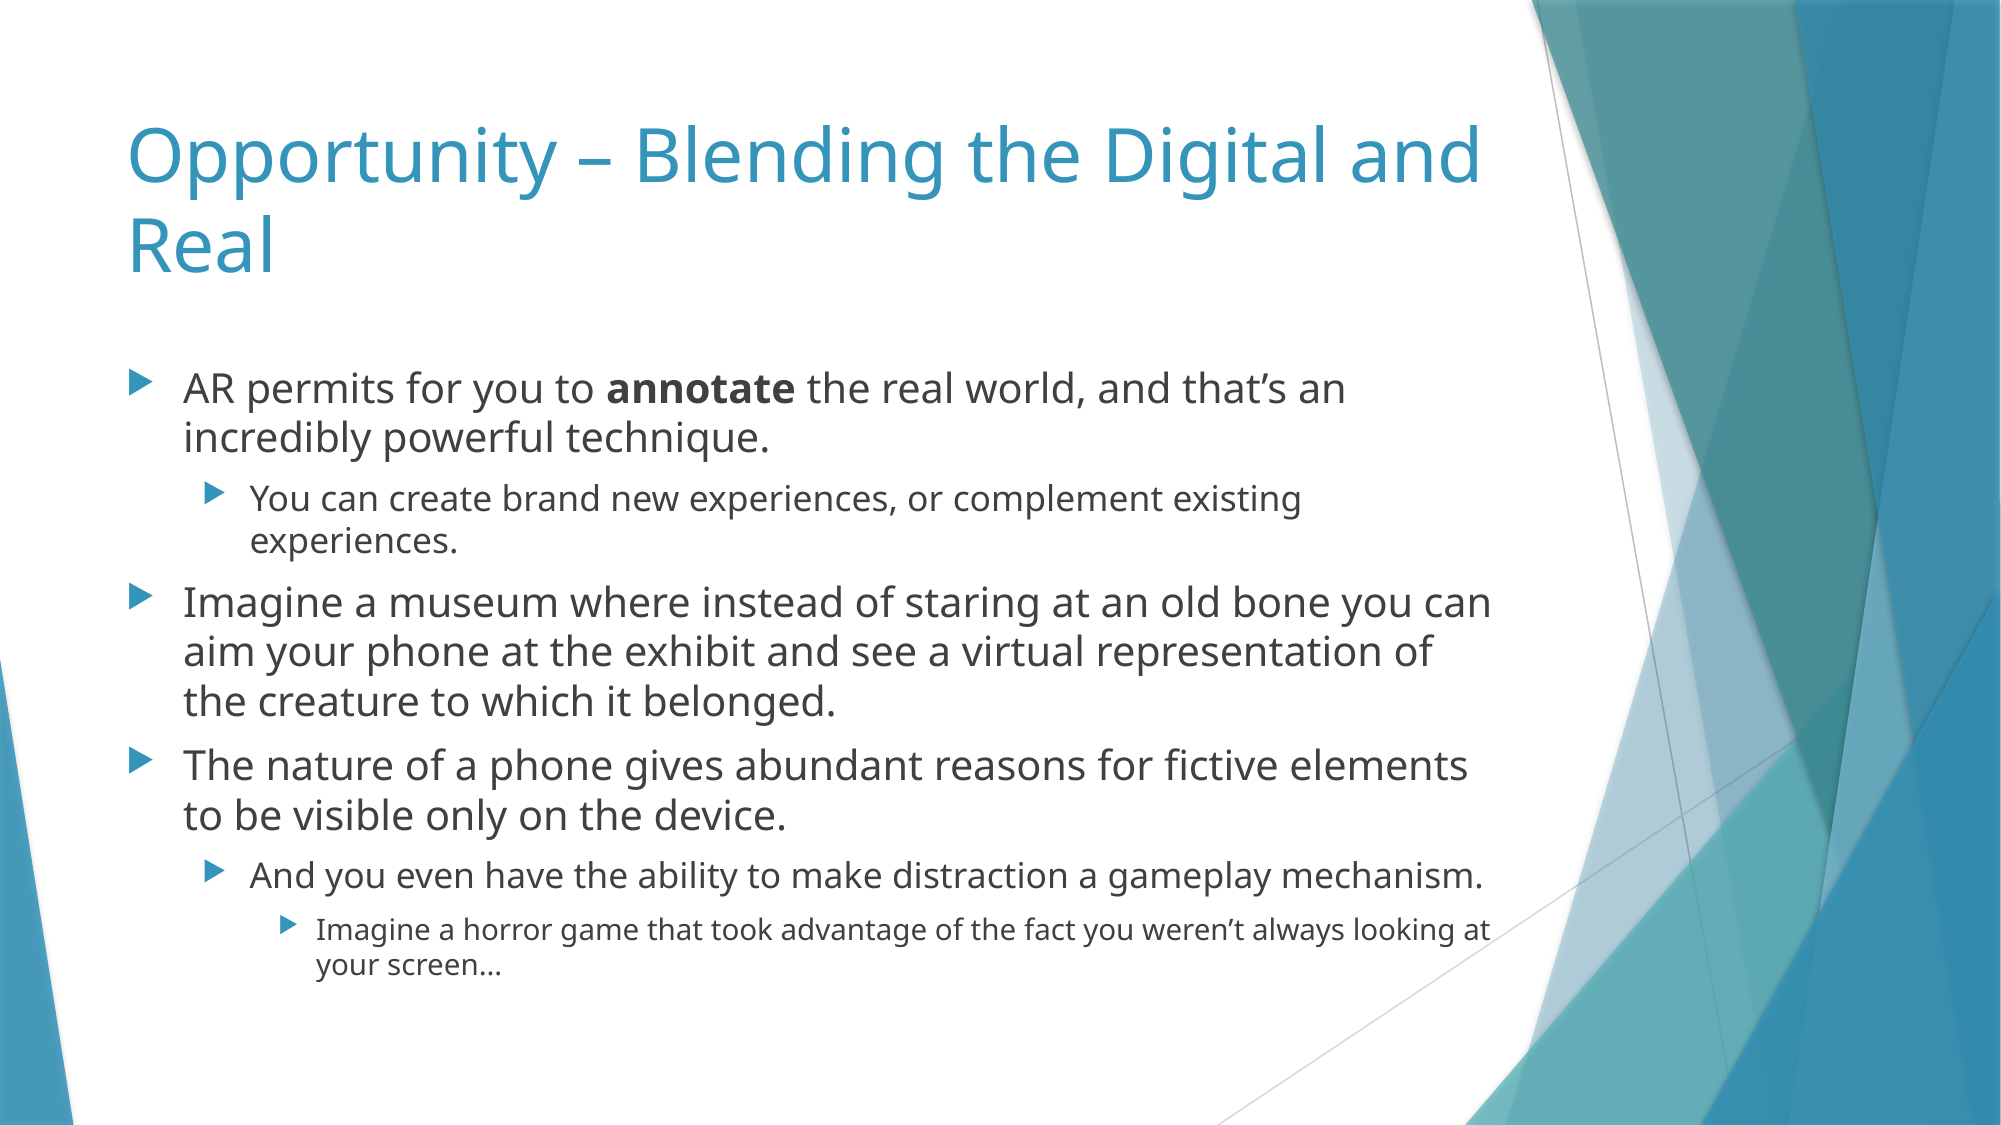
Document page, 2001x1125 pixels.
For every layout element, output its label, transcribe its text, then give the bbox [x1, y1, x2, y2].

list AR permits for you to annotate the real world, and that’s an incredibly powerful technique. You can create brand new experiences, or complement existing experiences. Imagine a museum where instead of staring at an old bone you can aim your phone at the exhibit and see a virtual representation of the creature to which it belonged. The nature of a phone gives abundant reasons for fictive elements to be visible only on the device. And you even have the ability to make distraction a gameplay mechanism. Imagine a horror game that took advantage of the fact you weren’t always looking at your screen… [111, 354, 1522, 992]
title Opportunity – Blending the Digital and Real [111, 99, 1522, 317]
